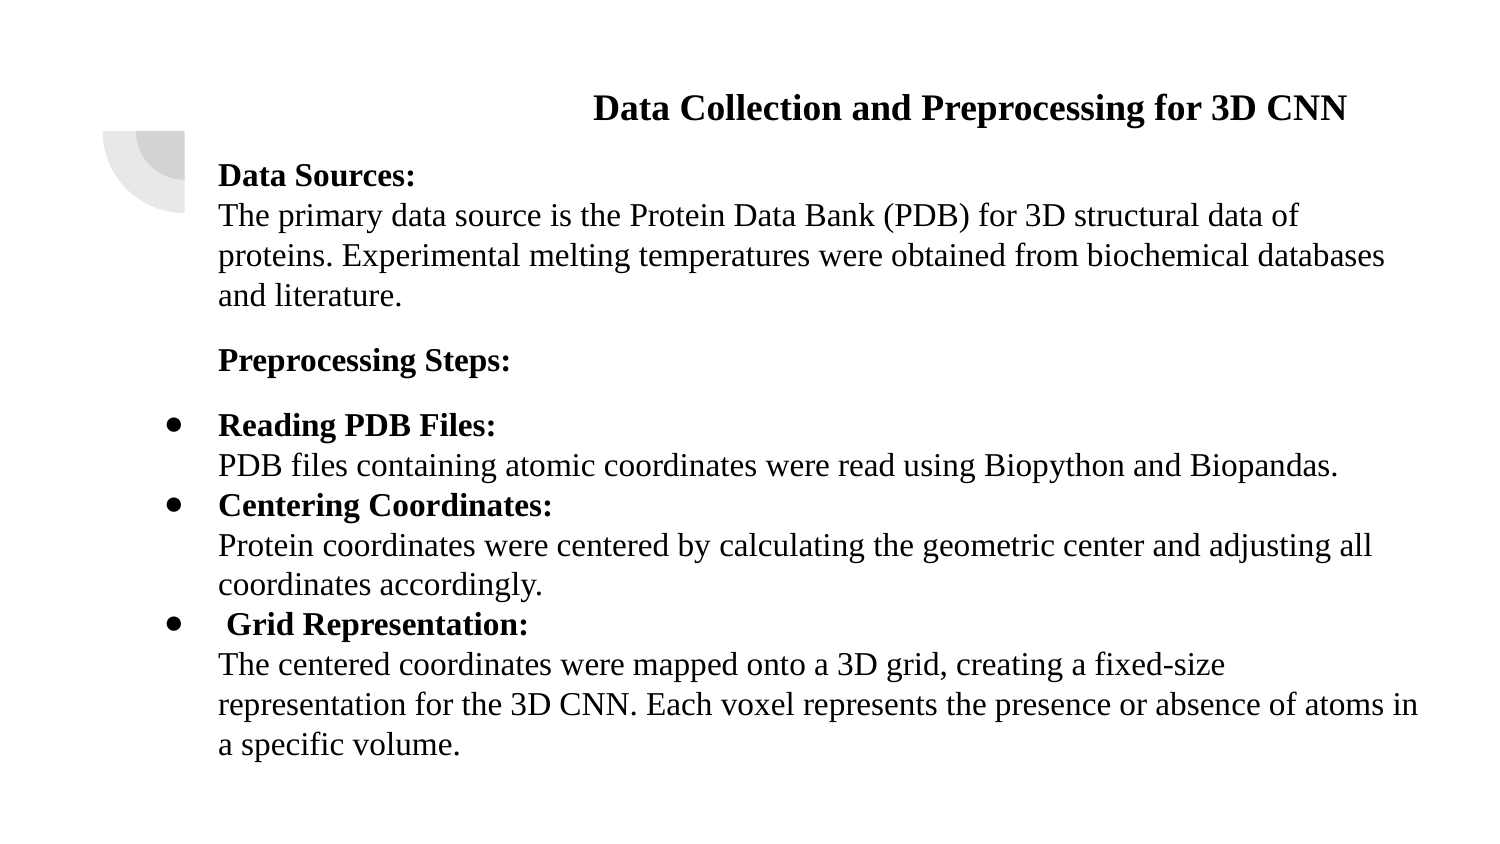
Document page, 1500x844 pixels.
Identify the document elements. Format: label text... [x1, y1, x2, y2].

text_box Data Collection and Preprocessing for 3D CNN Data Sources: The primary data source is the Protein Data Bank (PDB) for 3D structural data of proteins. Experimental melting temperatures were obtained from biochemical databases and literature. Preprocessing Steps: Reading PDB Files: PDB files containing atomic coordinates were read using Biopython and Biopandas. Centering Coordinates: Protein coordinates were centered by calculating the geometric center and adjusting all coordinates accordingly. Grid Representation: The centered coordinates were mapped onto a 3D grid, creating a fixed-size representation for the 3D CNN. Each voxel represents the presence or absence of atoms in a specific volume. [128, 61, 1439, 844]
